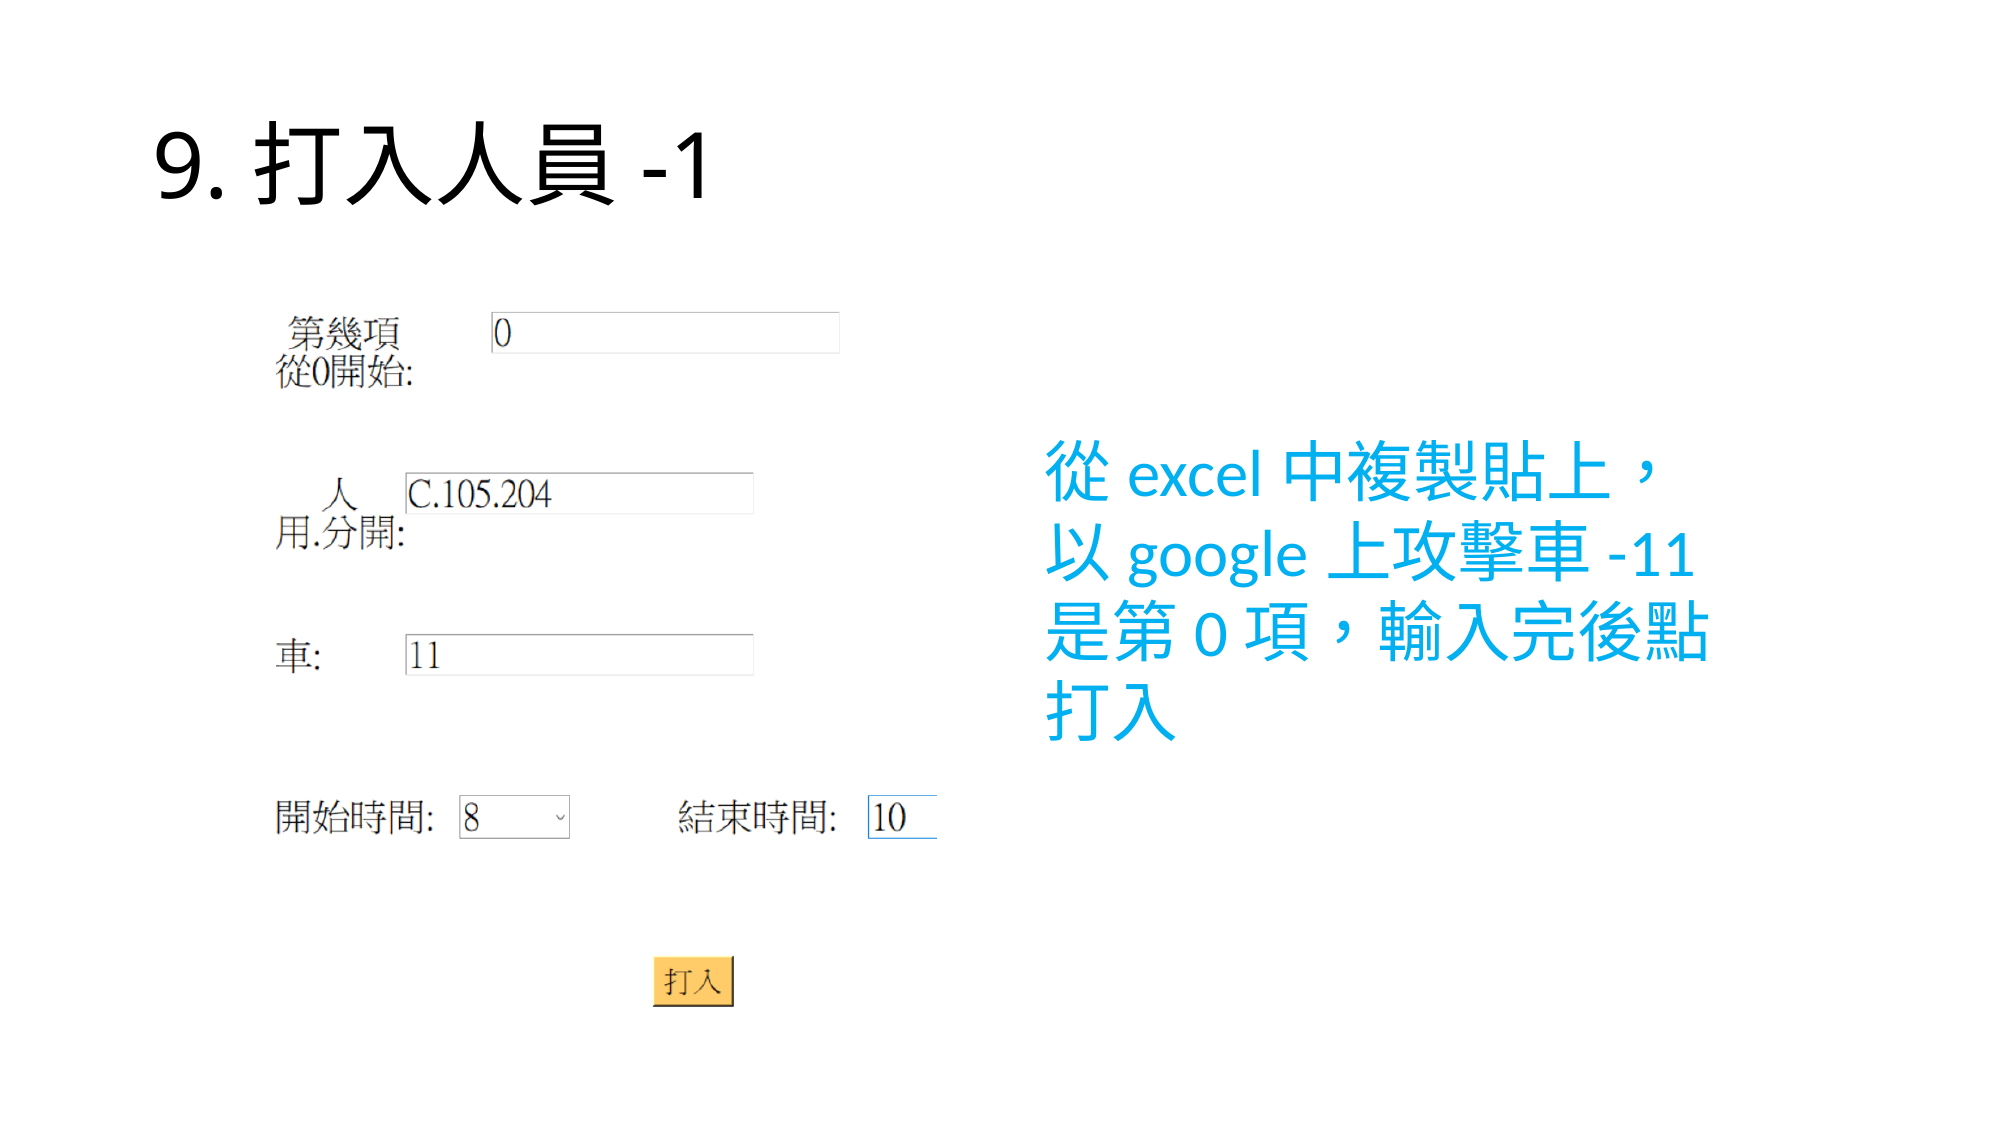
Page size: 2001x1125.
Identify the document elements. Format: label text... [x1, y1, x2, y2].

title 9.打入人員-1 [137, 59, 1863, 278]
text_box 從excel中複製貼上，以google上攻擊車-11是第0項，輸入完後點打入 [1030, 422, 1738, 757]
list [276, 294, 937, 1009]
